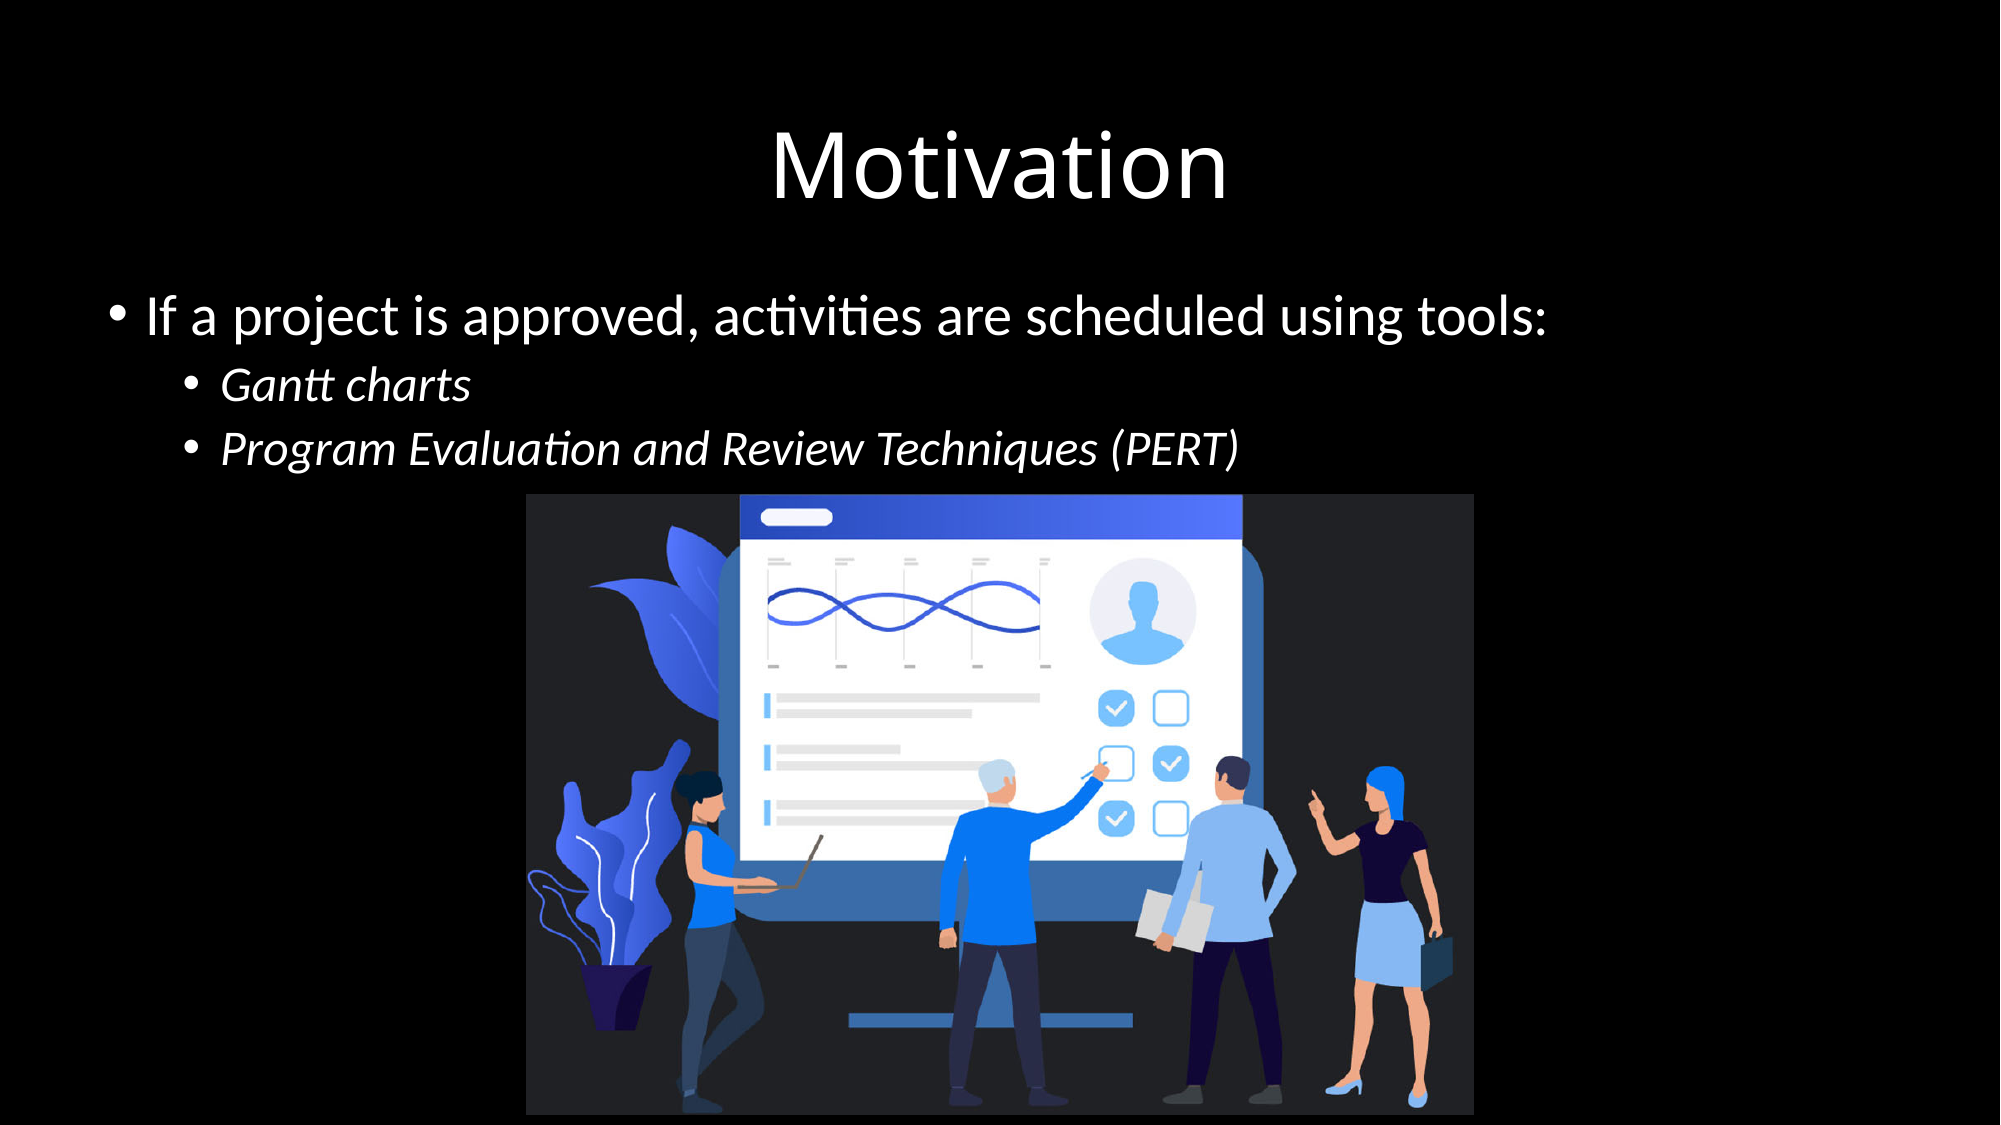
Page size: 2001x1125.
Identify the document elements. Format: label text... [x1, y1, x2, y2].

list If a project is approved, activities are scheduled using tools: Gantt charts Program Evaluation and Review Techniques (PERT) [92, 277, 1946, 1014]
picture [525, 494, 1474, 1115]
title Motivation [137, 59, 1863, 277]
